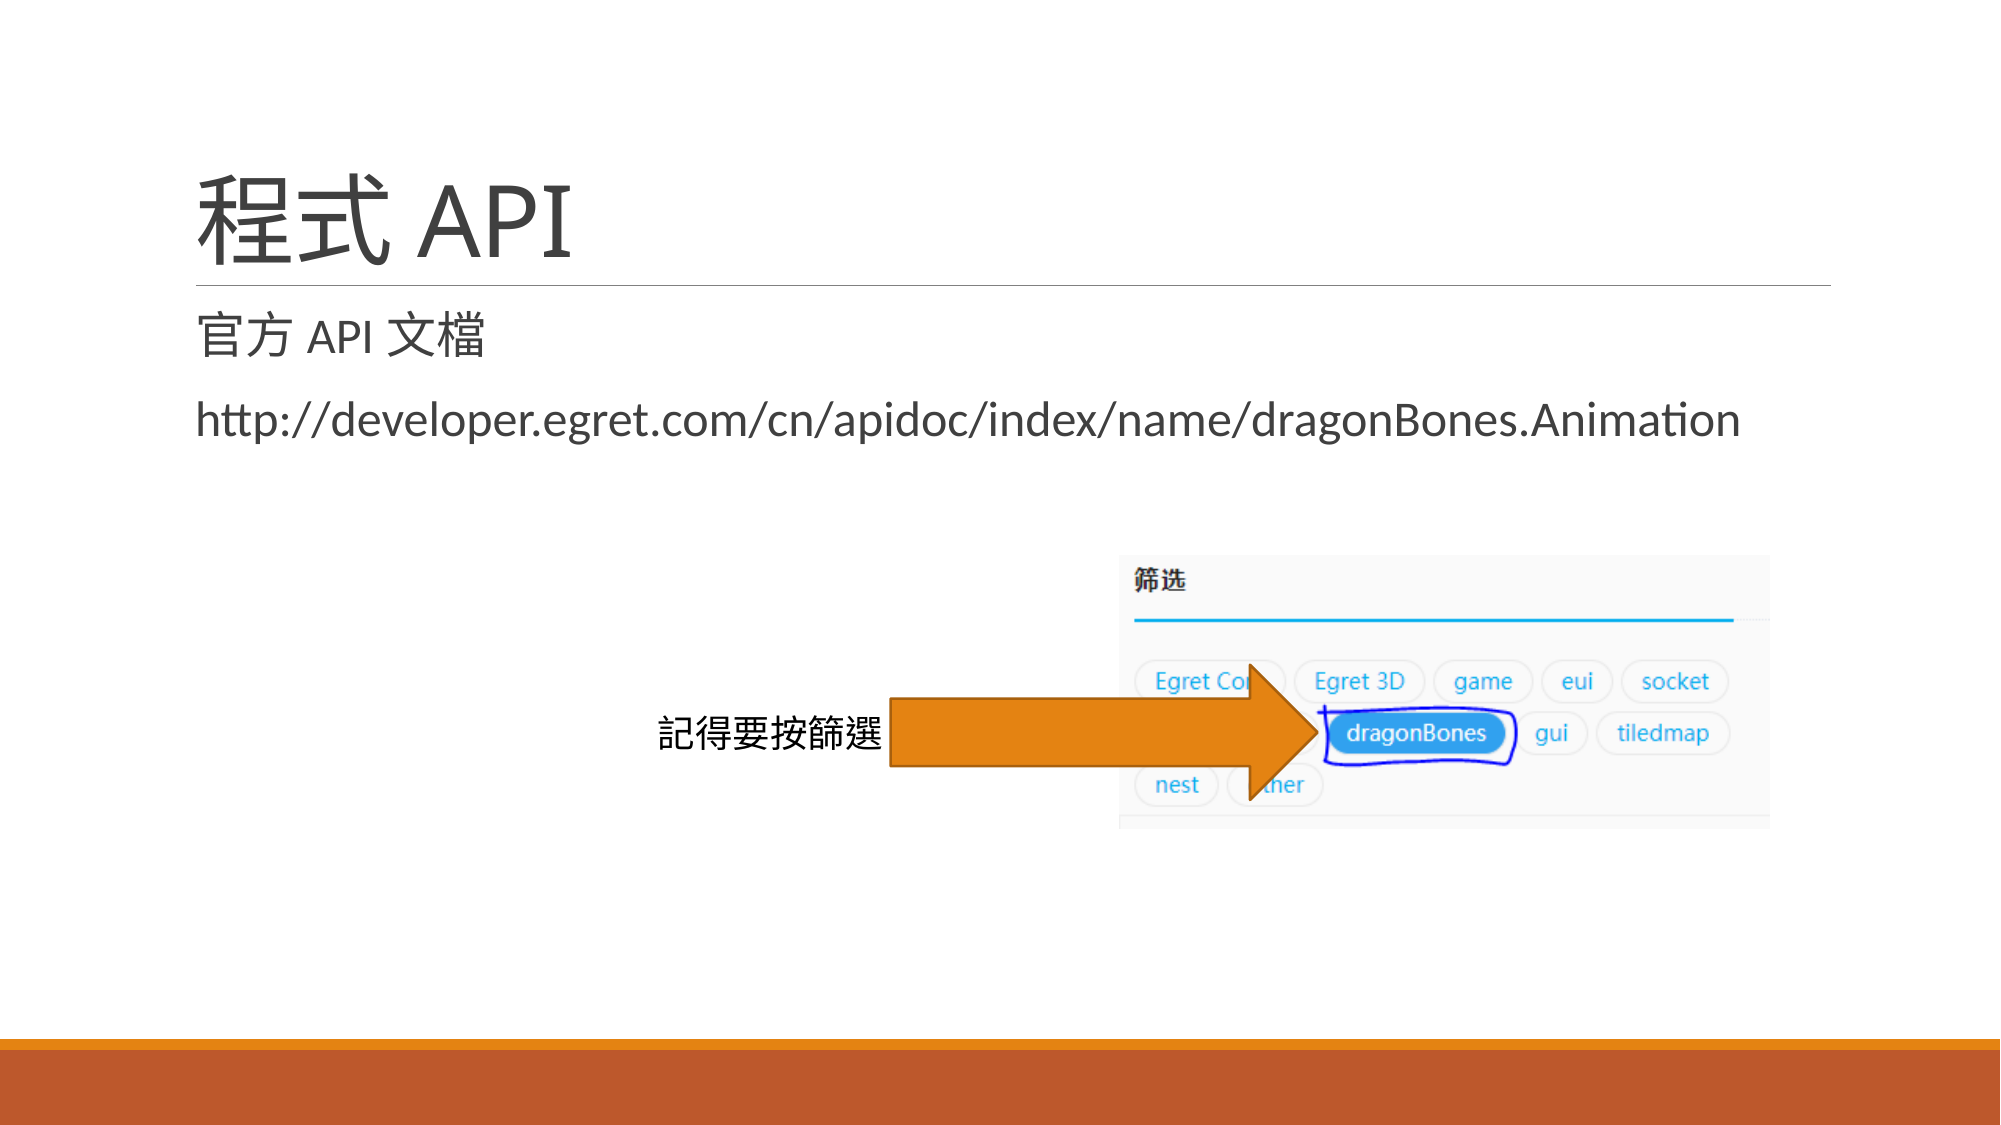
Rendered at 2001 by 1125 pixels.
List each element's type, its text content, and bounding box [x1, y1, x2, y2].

text_box [889, 697, 1116, 768]
list 官方API文檔 http://developer.egret.com/cn/apidoc/index/name/dragonBones.Animation [180, 302, 1830, 963]
picture [1119, 554, 1771, 830]
title 程式API [180, 47, 1830, 285]
text_box 記得要按篩選 [642, 702, 1060, 762]
